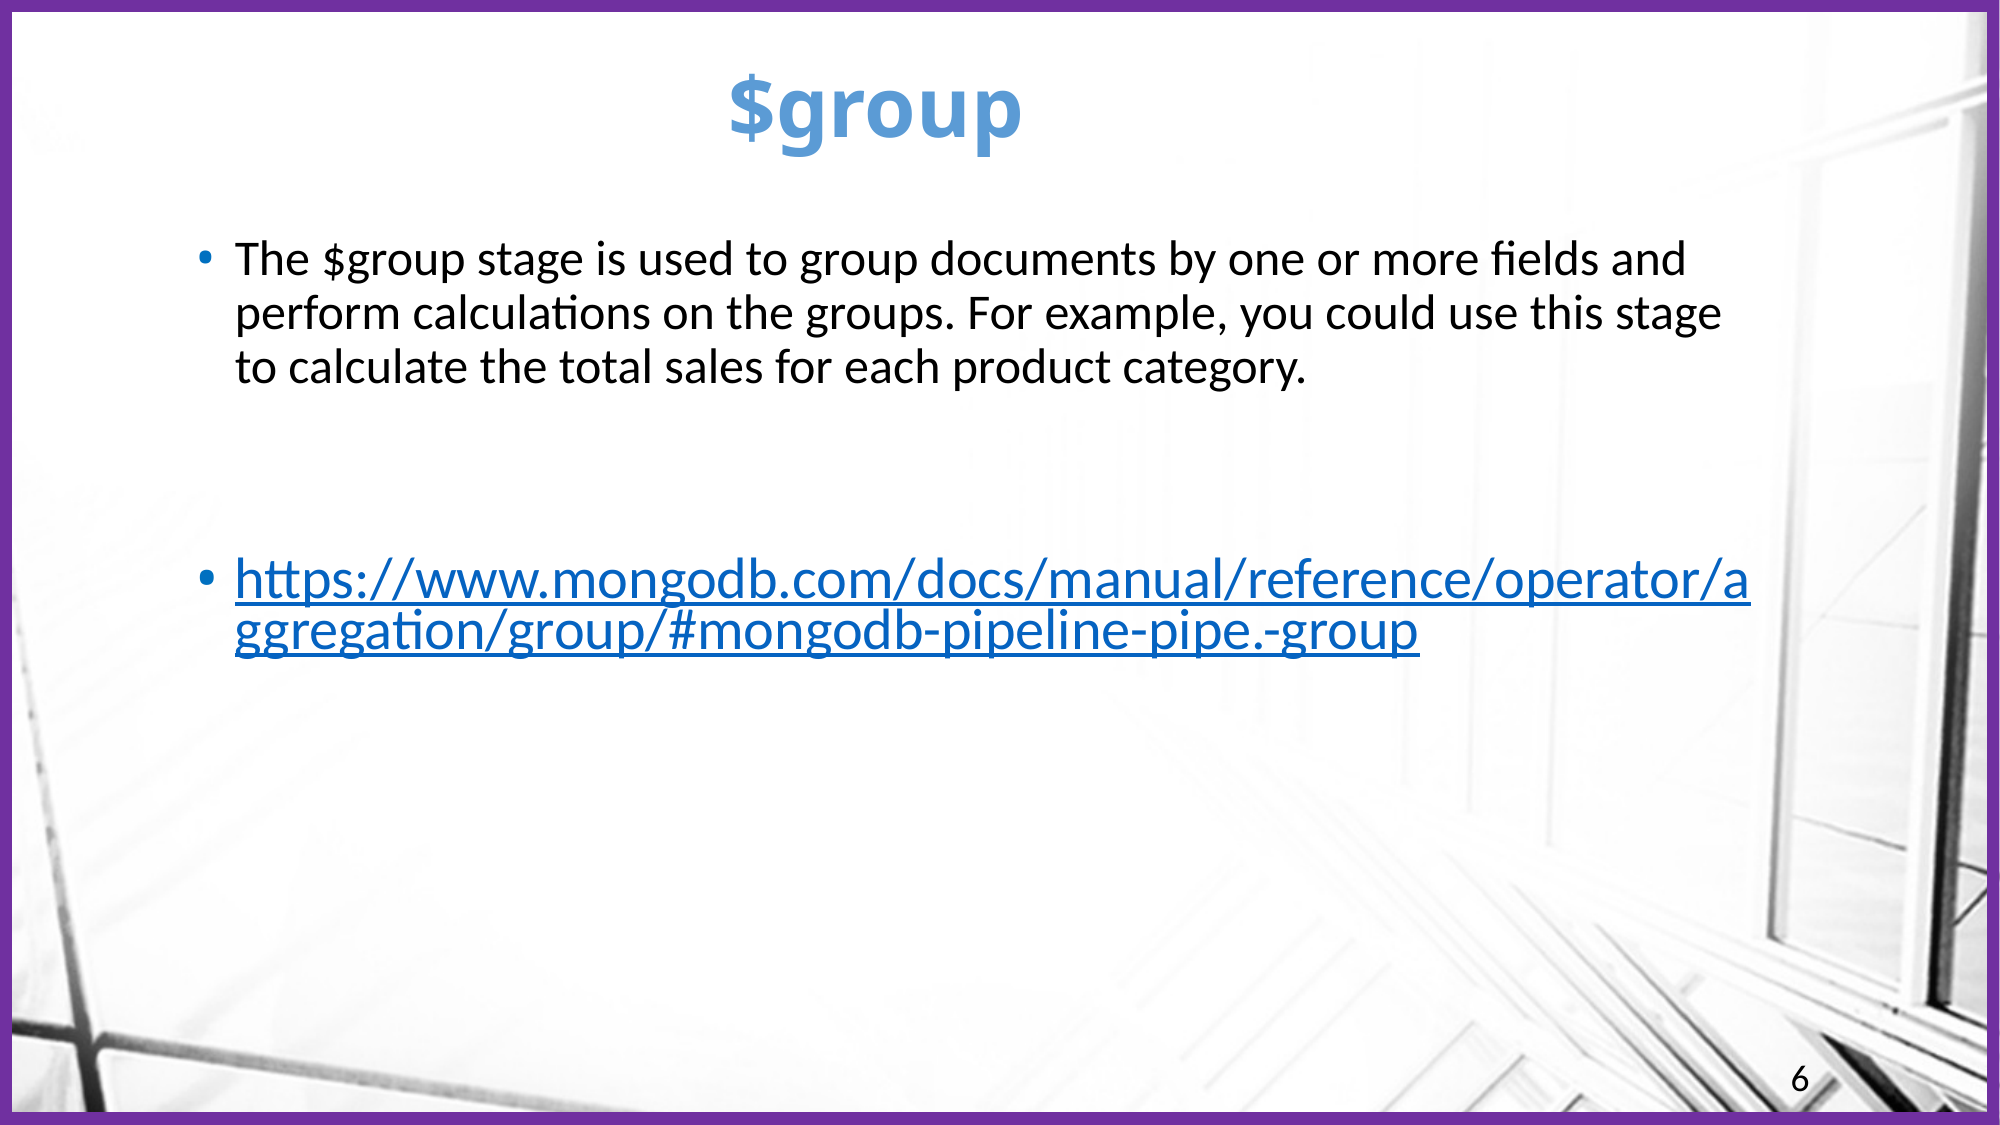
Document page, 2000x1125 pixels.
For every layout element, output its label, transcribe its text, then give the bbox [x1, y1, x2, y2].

list The $group stage is used to group documents by one or more fields and perform calculations on the groups. For example, you could use this stage to calculate the total sales for each product category. https://www.mongodb.com/docs/manual/reference/operator/aggregation/group/#mongodb-pipeline-pipe.-group [174, 224, 1775, 1025]
title $group [174, 26, 1600, 202]
picture [12, 12, 1987, 1112]
slide_number 6 [1624, 1054, 1825, 1100]
